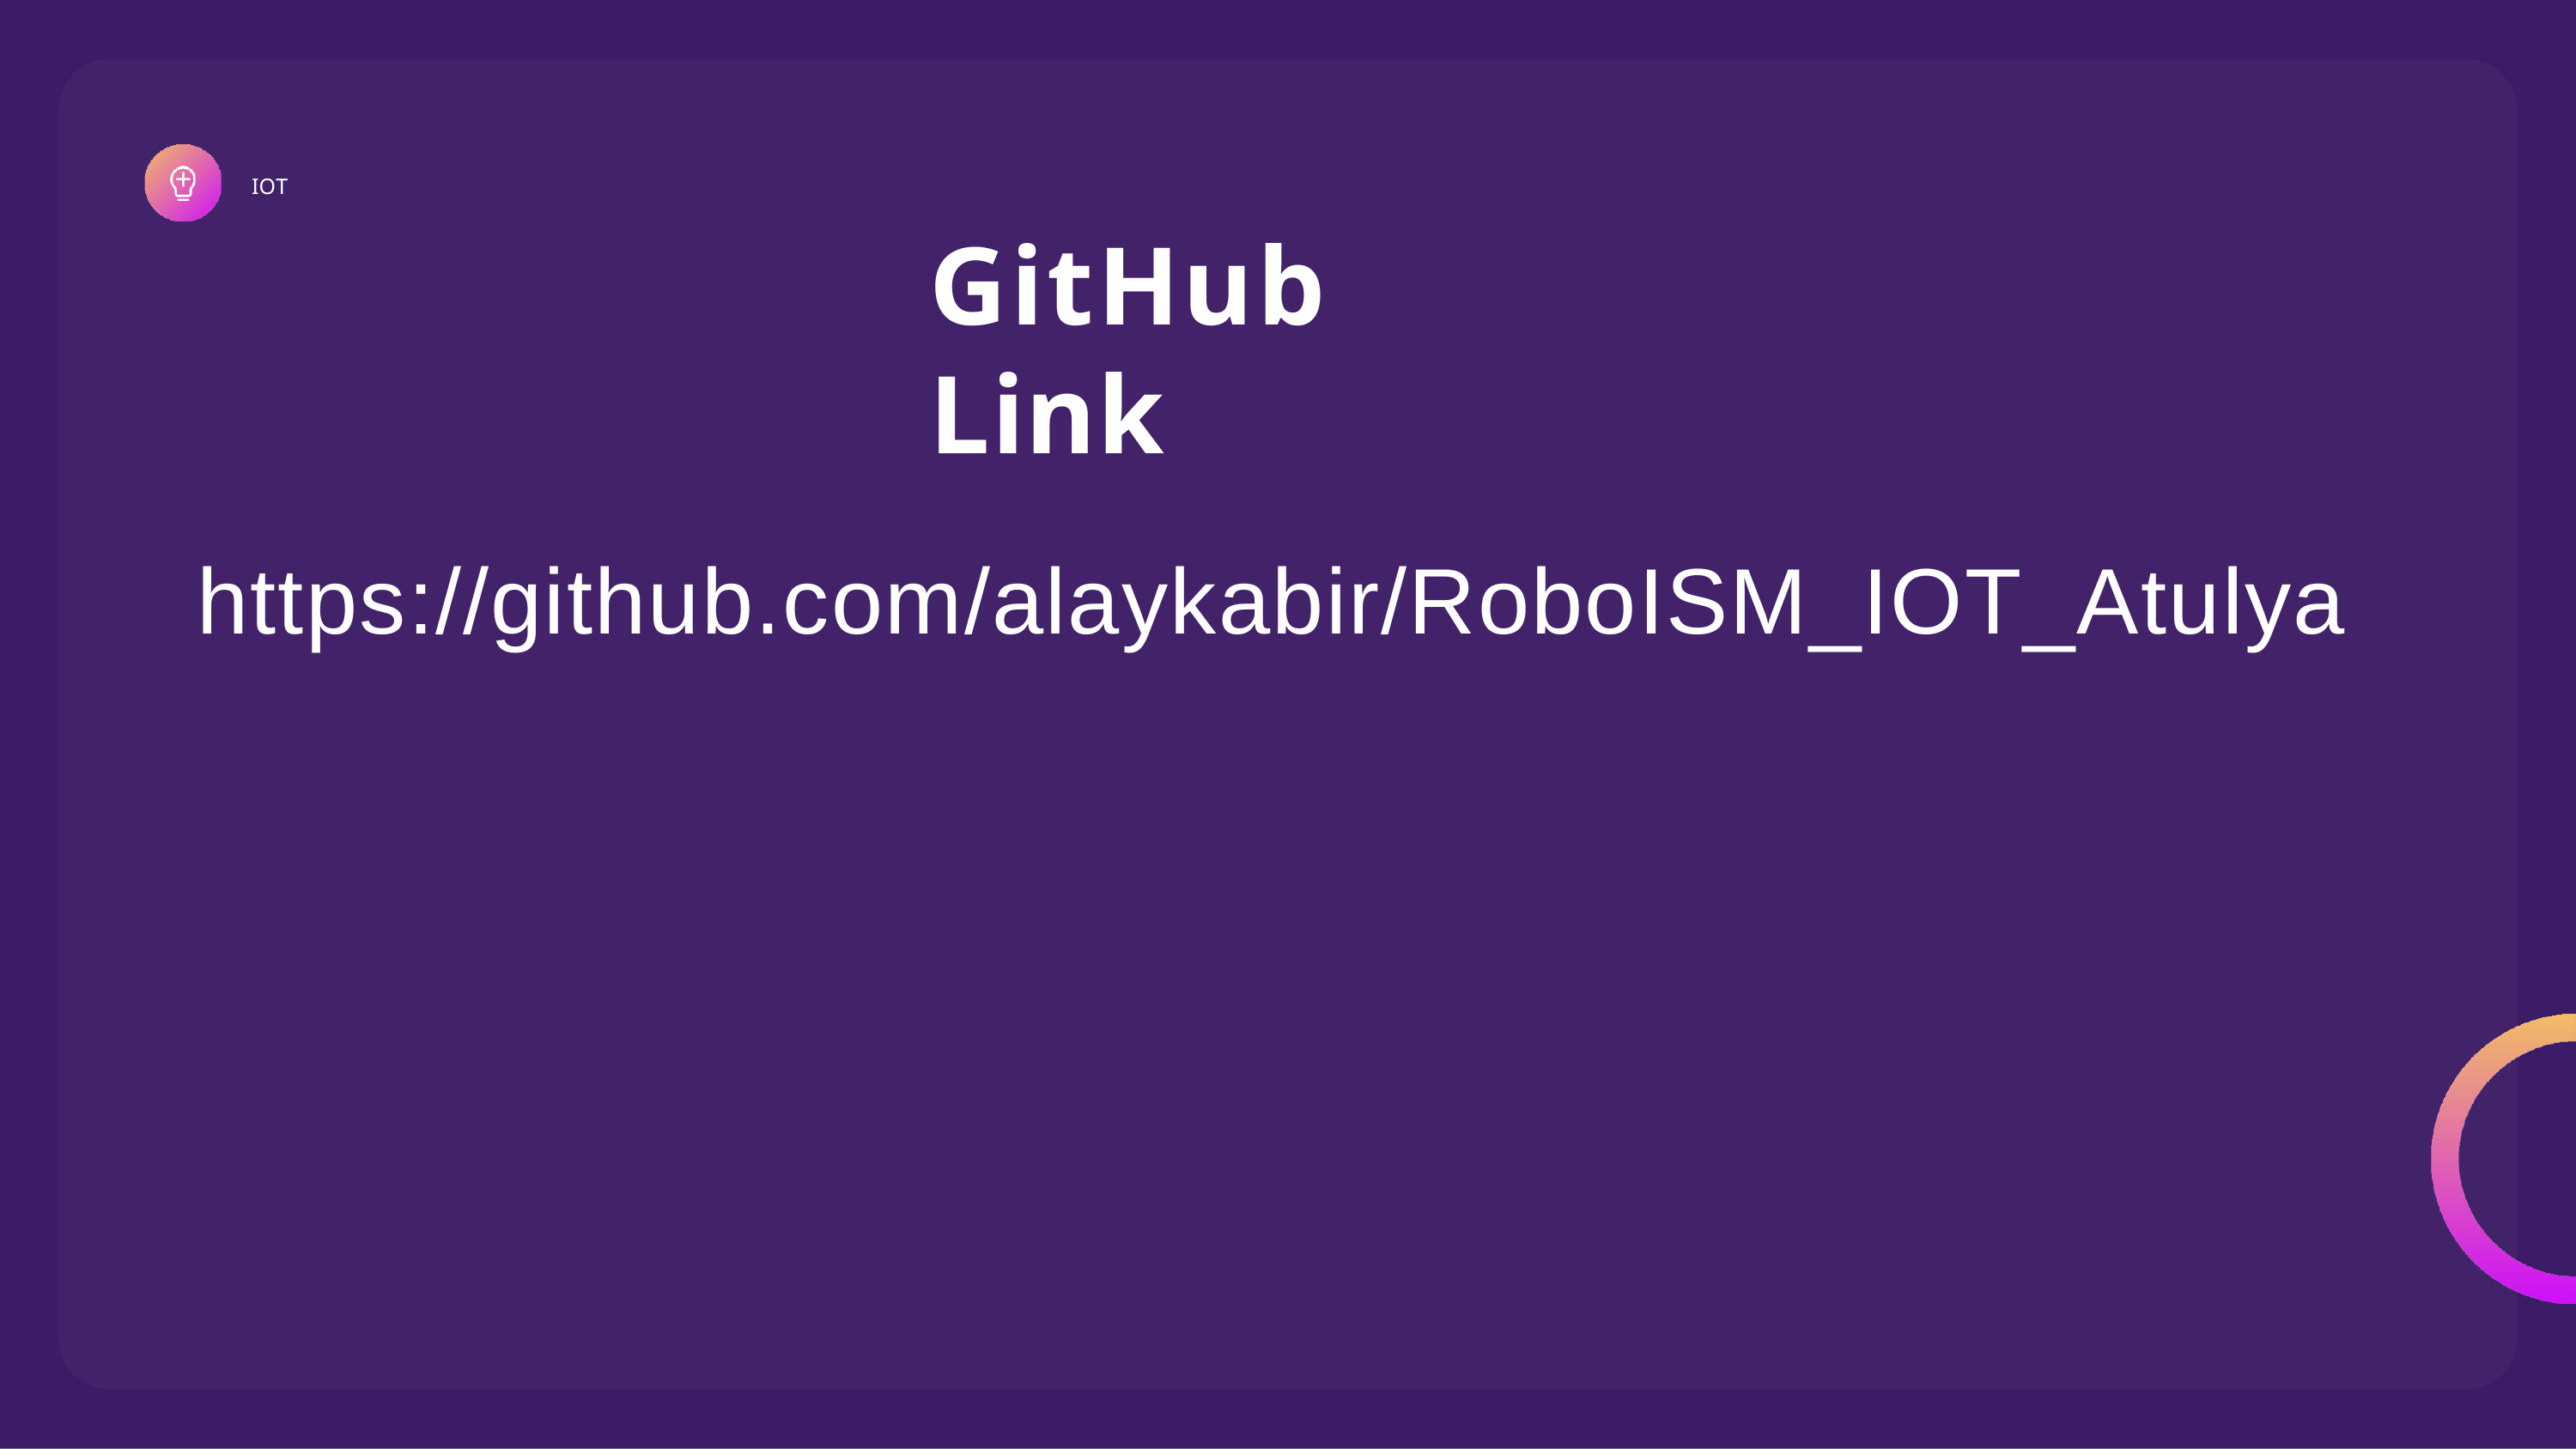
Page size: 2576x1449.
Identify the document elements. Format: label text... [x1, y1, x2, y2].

text_box [170, 166, 196, 201]
text_box IOT [250, 170, 291, 198]
picture [2431, 1014, 2576, 1304]
picture [144, 144, 222, 221]
text_box GitHub Link [927, 215, 1544, 476]
text_box https://github.com/alaykabir/RoboISM_IOT_Atulya [195, 539, 2360, 653]
